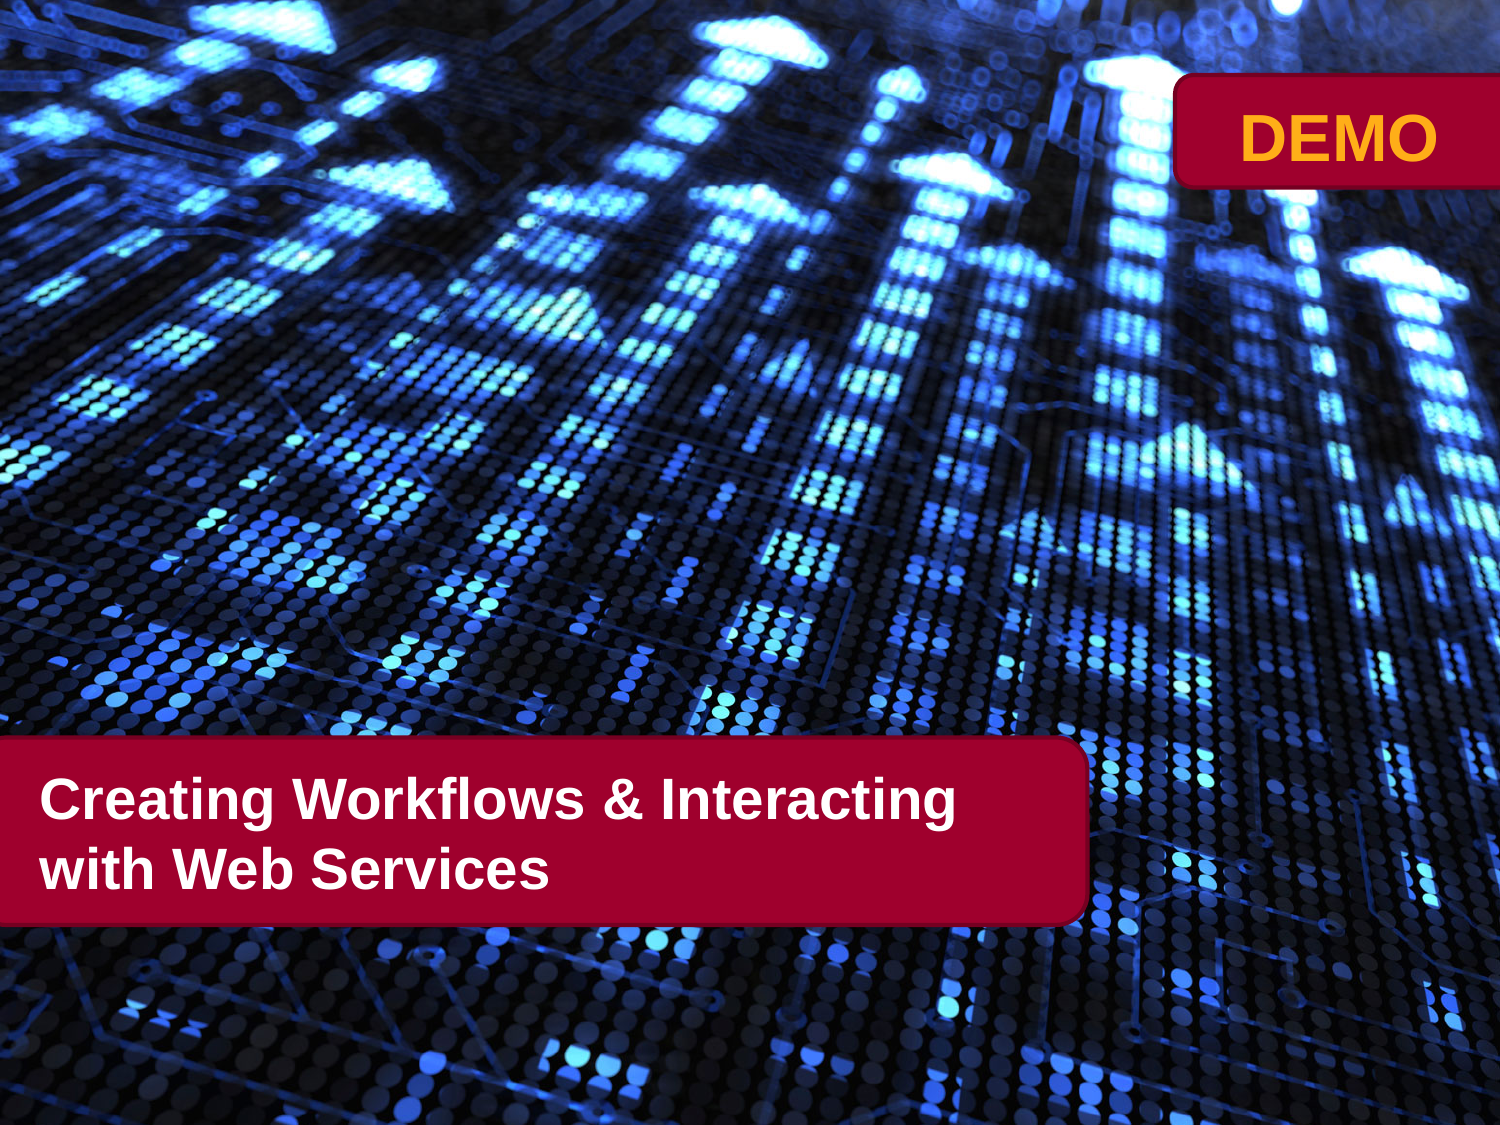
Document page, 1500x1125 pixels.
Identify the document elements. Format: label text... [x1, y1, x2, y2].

picture [0, 0, 1500, 1125]
title Creating Workflows & Interacting with Web Services [24, 750, 1063, 913]
